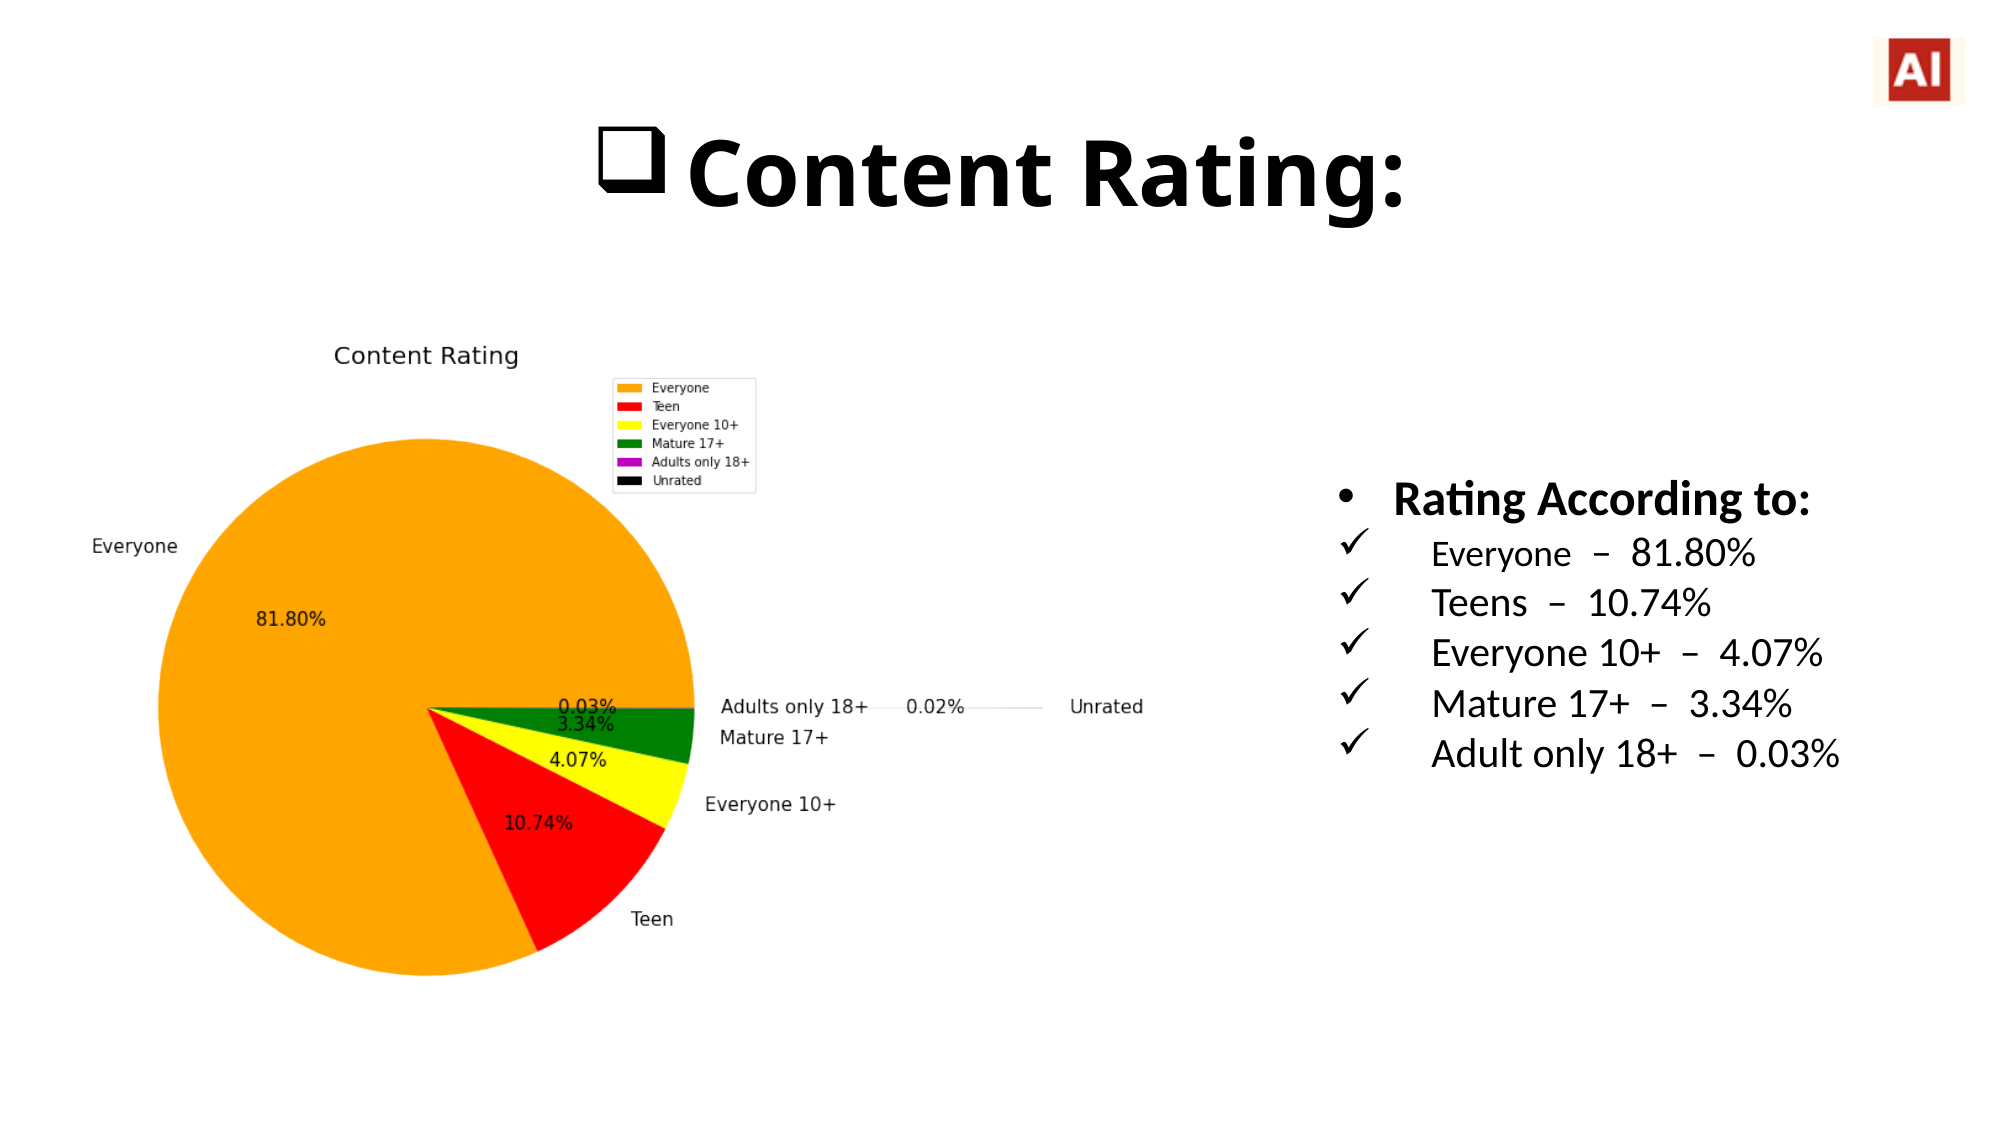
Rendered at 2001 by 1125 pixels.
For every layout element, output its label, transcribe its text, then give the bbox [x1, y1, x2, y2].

title Content Rating: [137, 76, 1861, 278]
text_box Rating According to: Everyone – 81.80% Teens – 10.74% Everyone 10+ – 4.07% Mature 17+ – 3.34% Adult only 18+ – 0.03% [1322, 457, 1906, 783]
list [82, 337, 1154, 1052]
picture [1873, 37, 1965, 105]
